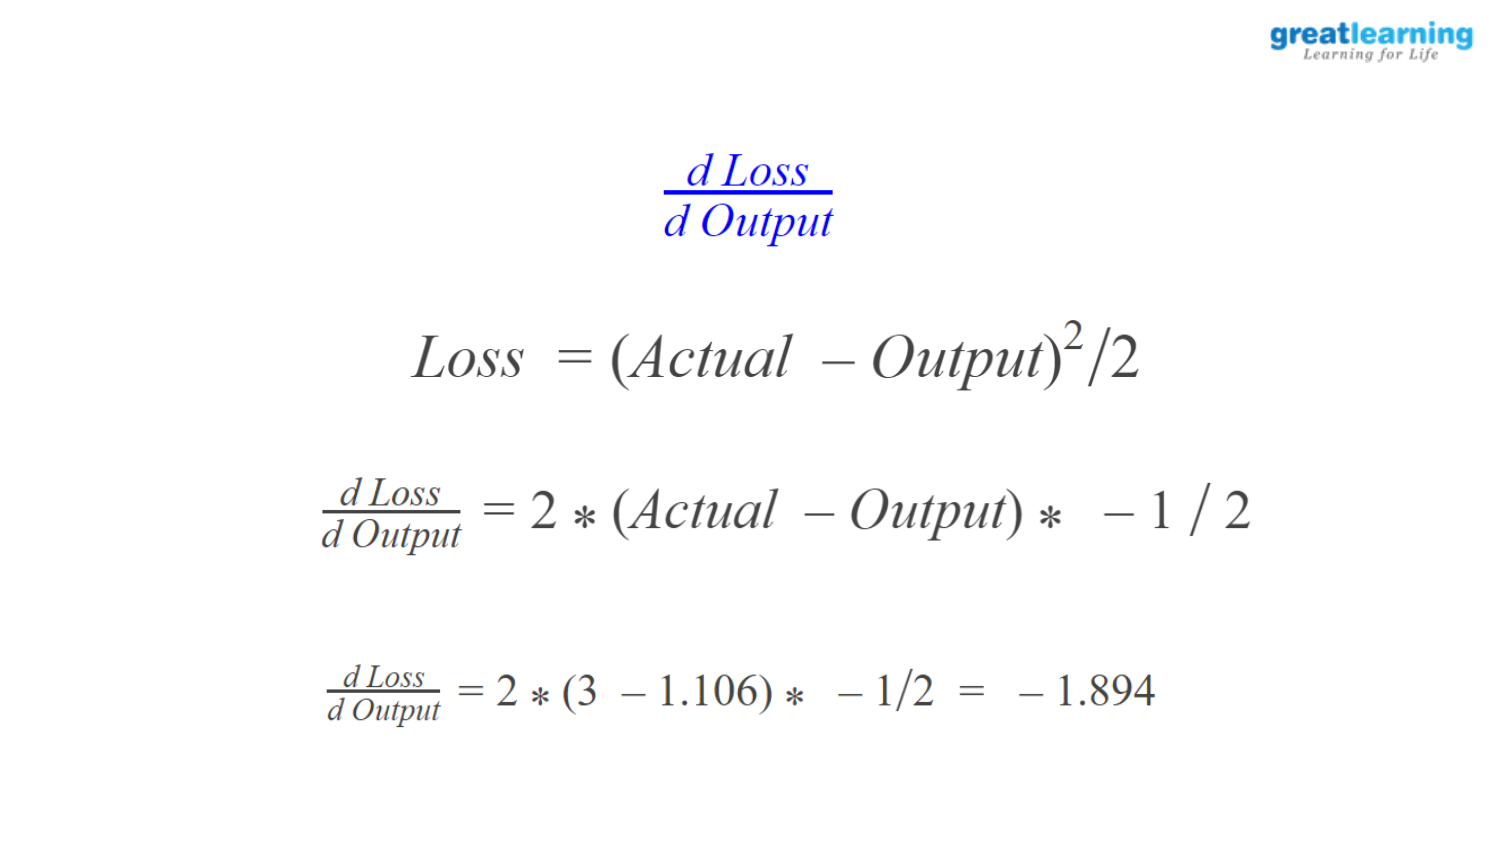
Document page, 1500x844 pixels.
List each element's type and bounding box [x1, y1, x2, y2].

picture [648, 124, 852, 262]
picture [320, 620, 1180, 742]
picture [309, 448, 1265, 570]
picture [1270, 20, 1474, 63]
picture [408, 315, 1167, 407]
